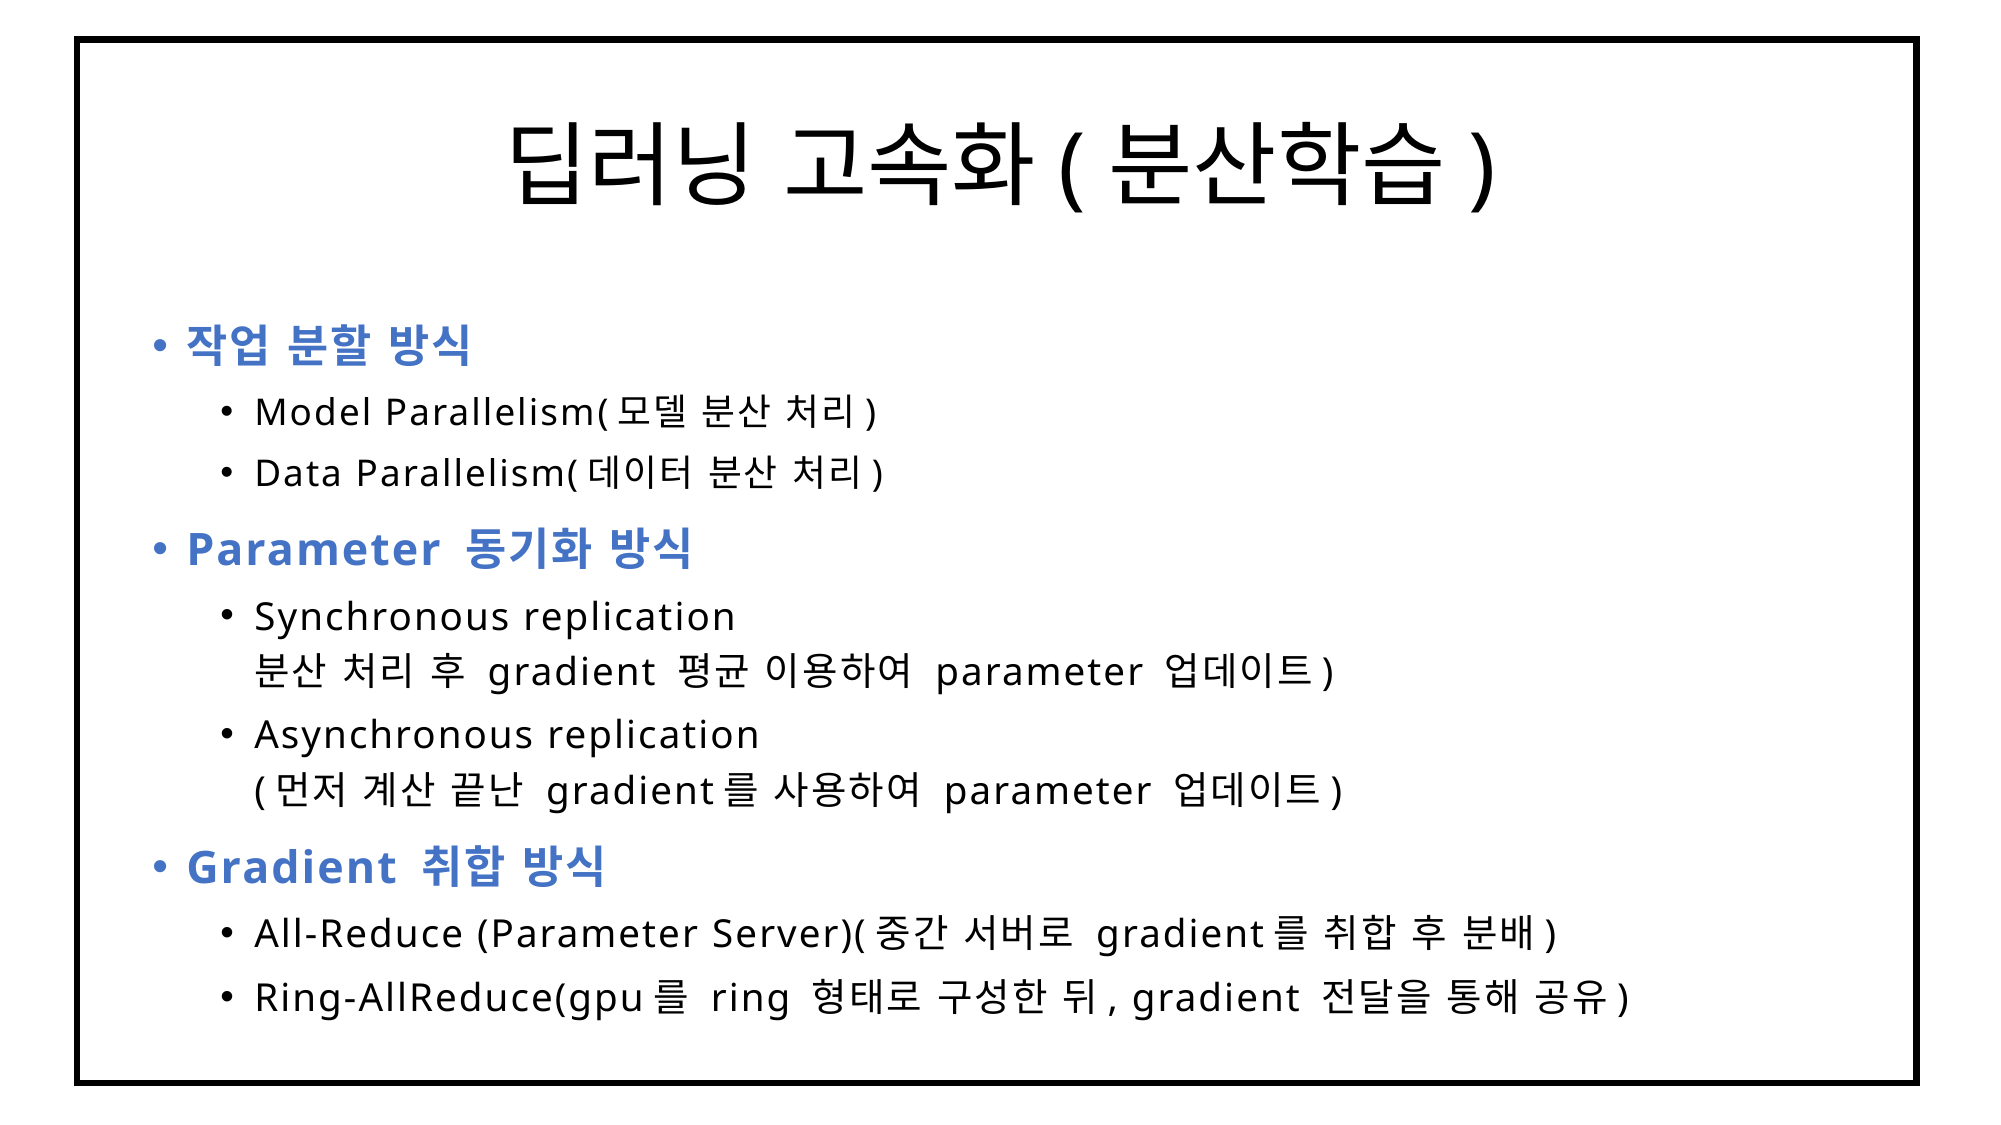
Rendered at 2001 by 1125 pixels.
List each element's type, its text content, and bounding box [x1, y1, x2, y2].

list 작업 분할 방식 Model Parallelism(모델 분산 처리) Data Parallelism(데이터 분산 처리) Parameter 동기화 방식 Synchronous replication 분산 처리 후 gradient 평균 이용하여 parameter 업데이트) Asynchronous replication (먼저 계산 끝난 gradient를 사용하여 parameter 업데이트) Gradient 취합 방식 All-Reduce (Parameter Server)(중간 서버로 gradient를 취합 후 분배) Ring-AllReduce(gpu를 ring 형태로 구성한 뒤, gradient 전달을 통해 공유) [137, 299, 1863, 1031]
title 딥러닝 고속화(분산학습) [137, 59, 1863, 278]
